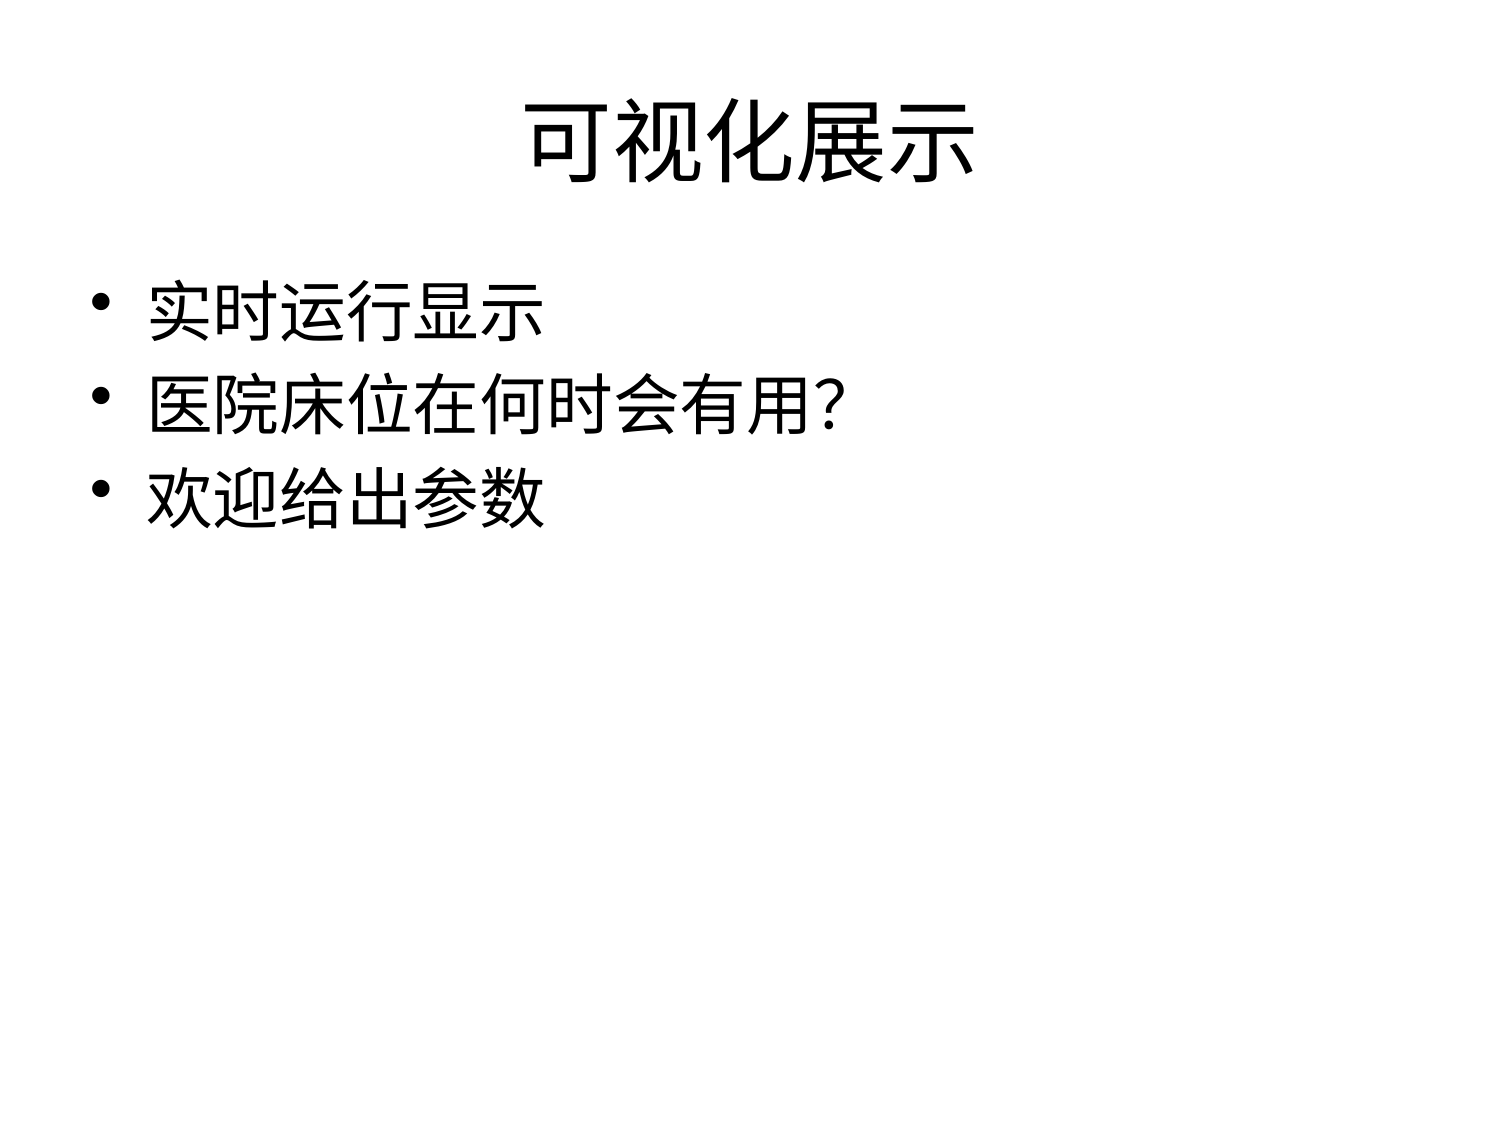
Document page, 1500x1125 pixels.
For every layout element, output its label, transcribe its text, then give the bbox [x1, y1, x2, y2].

title 可视化展示 [74, 44, 1426, 233]
list 实时运行显示 医院床位在何时会有用？ 欢迎给出参数 [74, 262, 1426, 1006]
